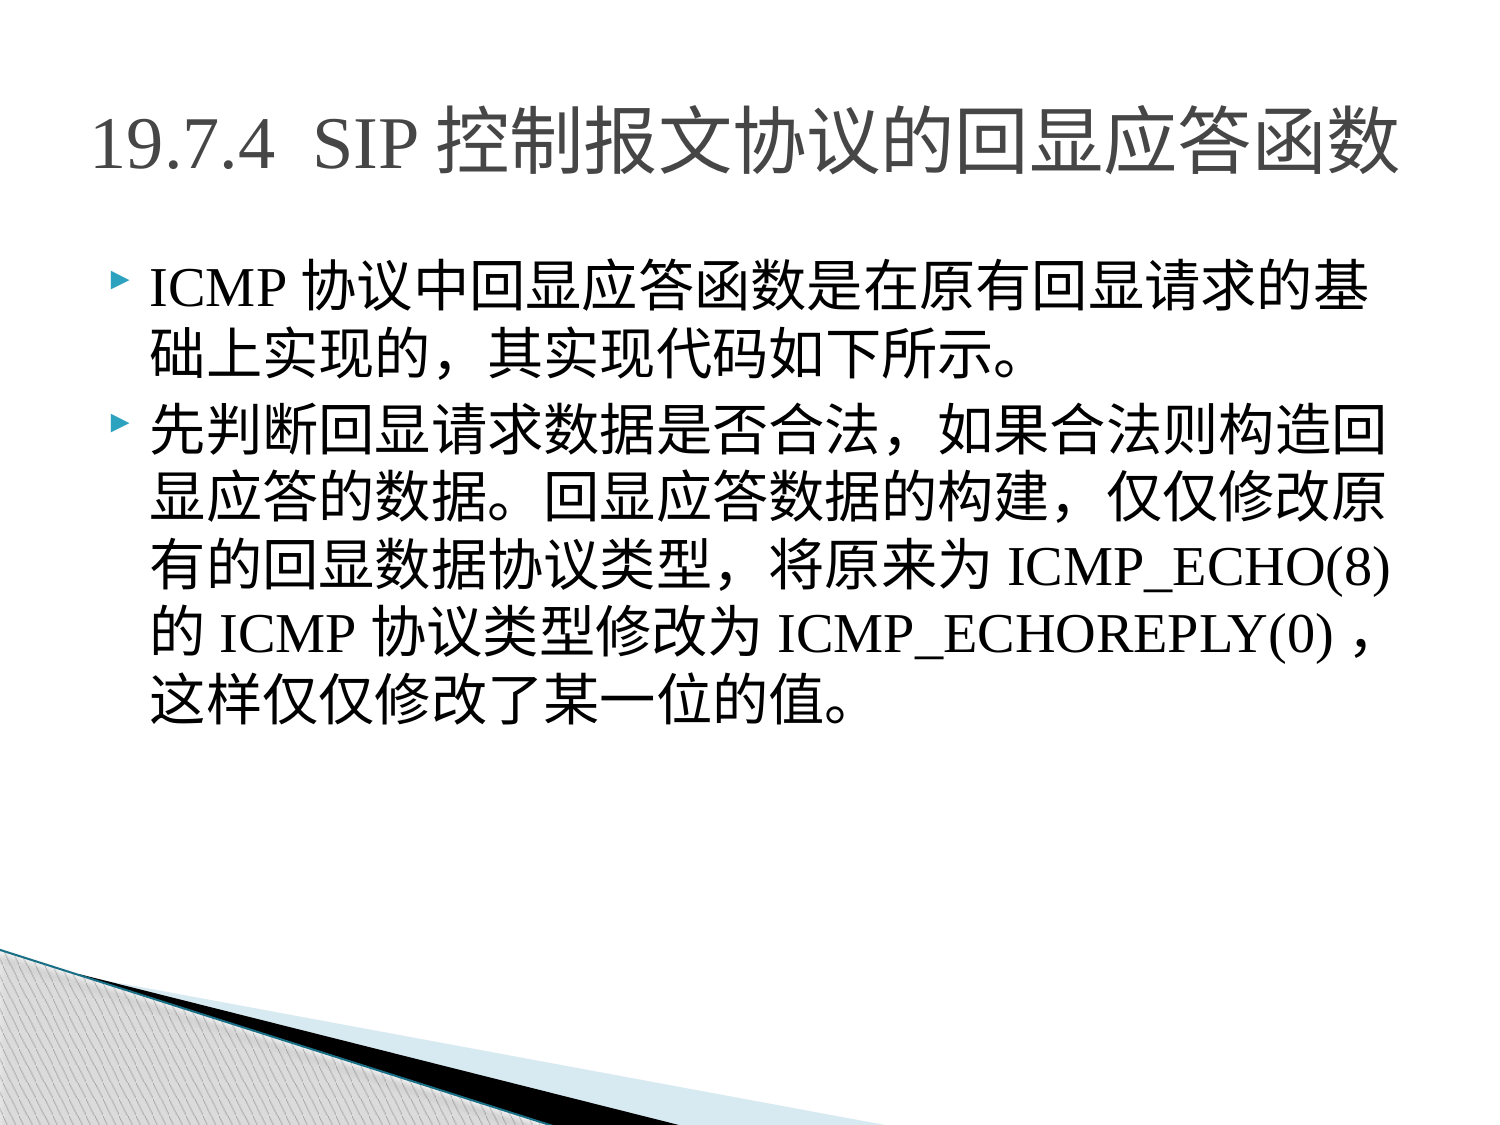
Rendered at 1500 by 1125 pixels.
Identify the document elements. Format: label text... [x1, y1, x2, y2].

list ICMP协议中回显应答函数是在原有回显请求的基础上实现的，其实现代码如下所示。 先判断回显请求数据是否合法，如果合法则构造回显应答的数据。回显应答数据的构建，仅仅修改原有的回显数据协议类型，将原来为ICMP_ECHO(8)的ICMP协议类型修改为ICMP_ECHOREPLY(0)，这样仅仅修改了某一位的值。 [75, 243, 1425, 986]
title 19.7.4 SIP控制报文协议的回显应答函数 [75, 45, 1425, 233]
